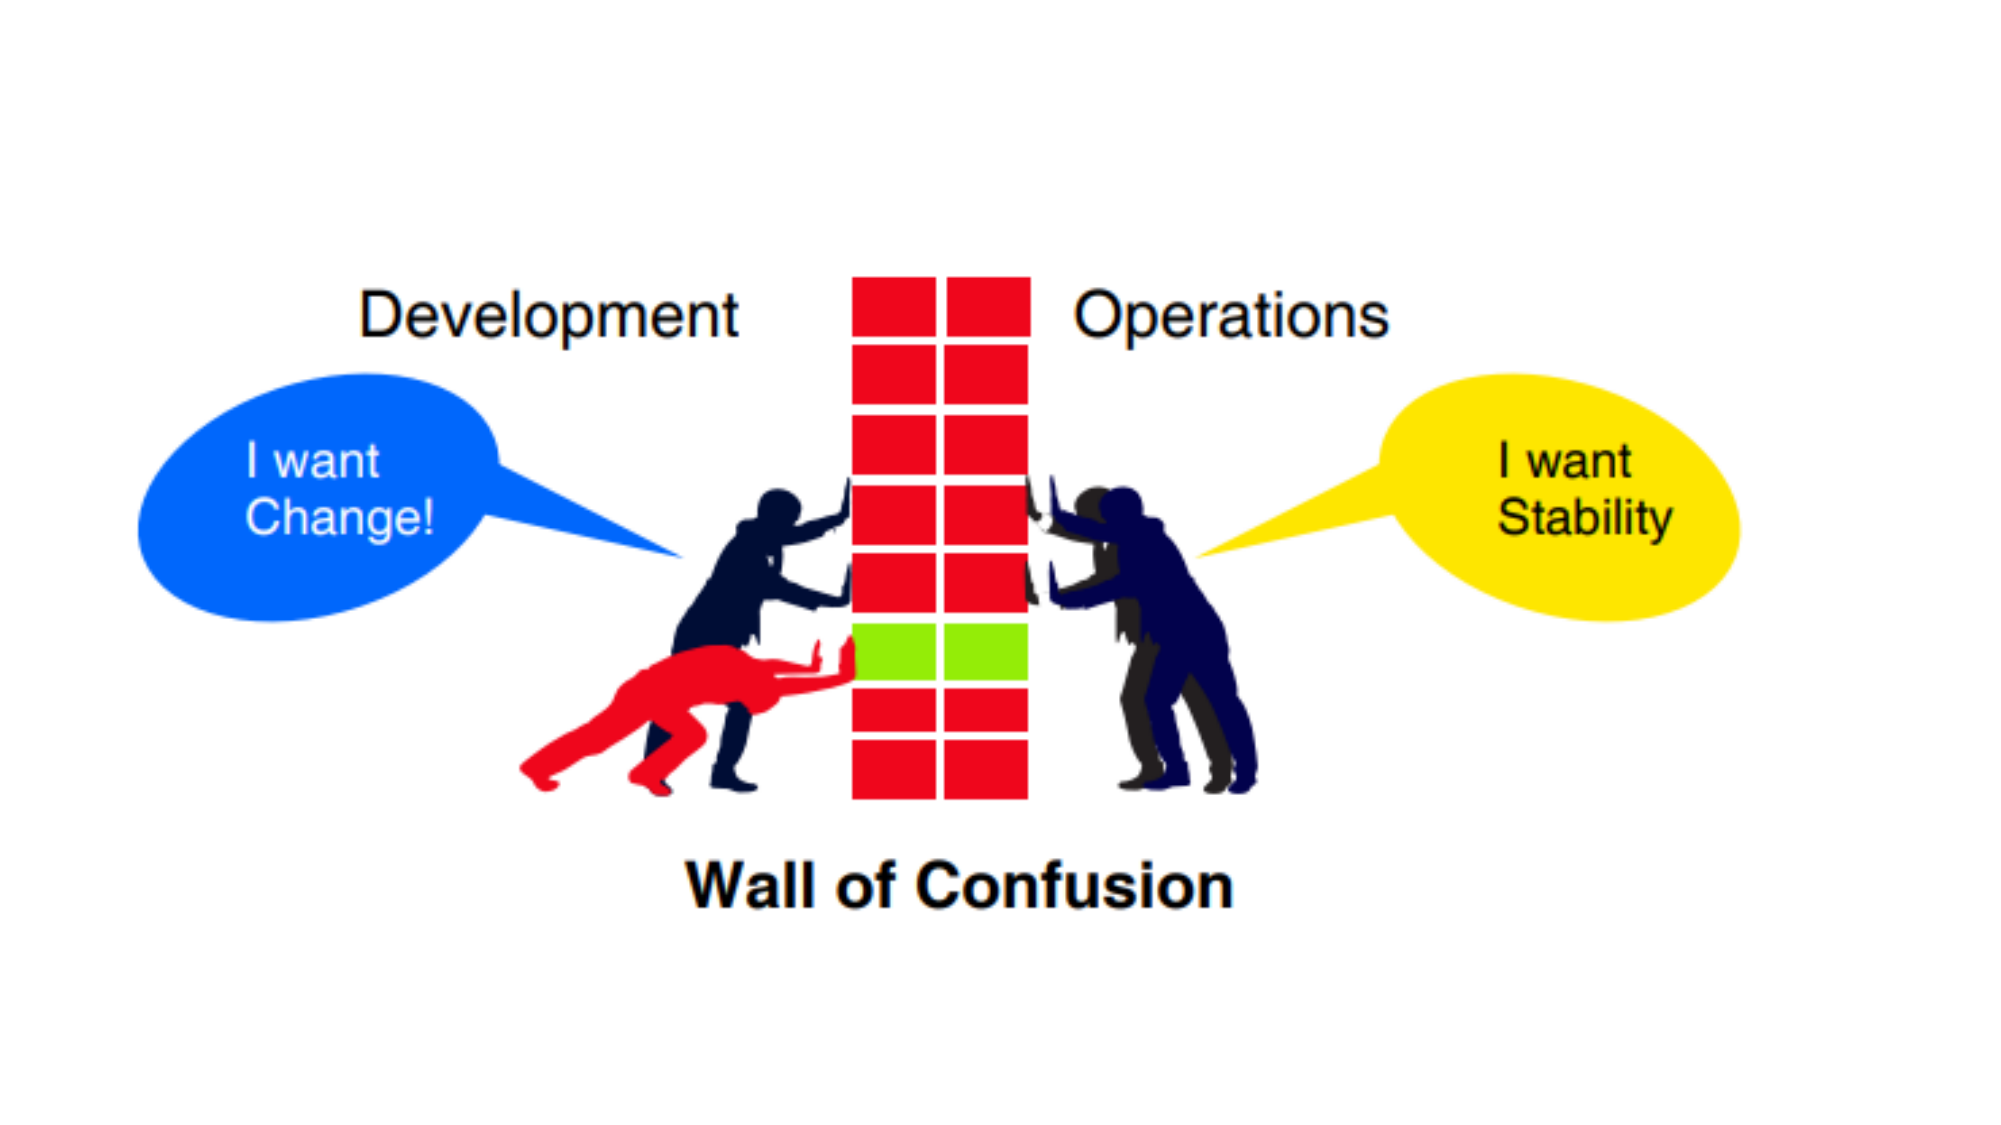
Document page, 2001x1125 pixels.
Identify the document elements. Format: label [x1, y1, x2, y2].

list [85, 186, 1778, 941]
